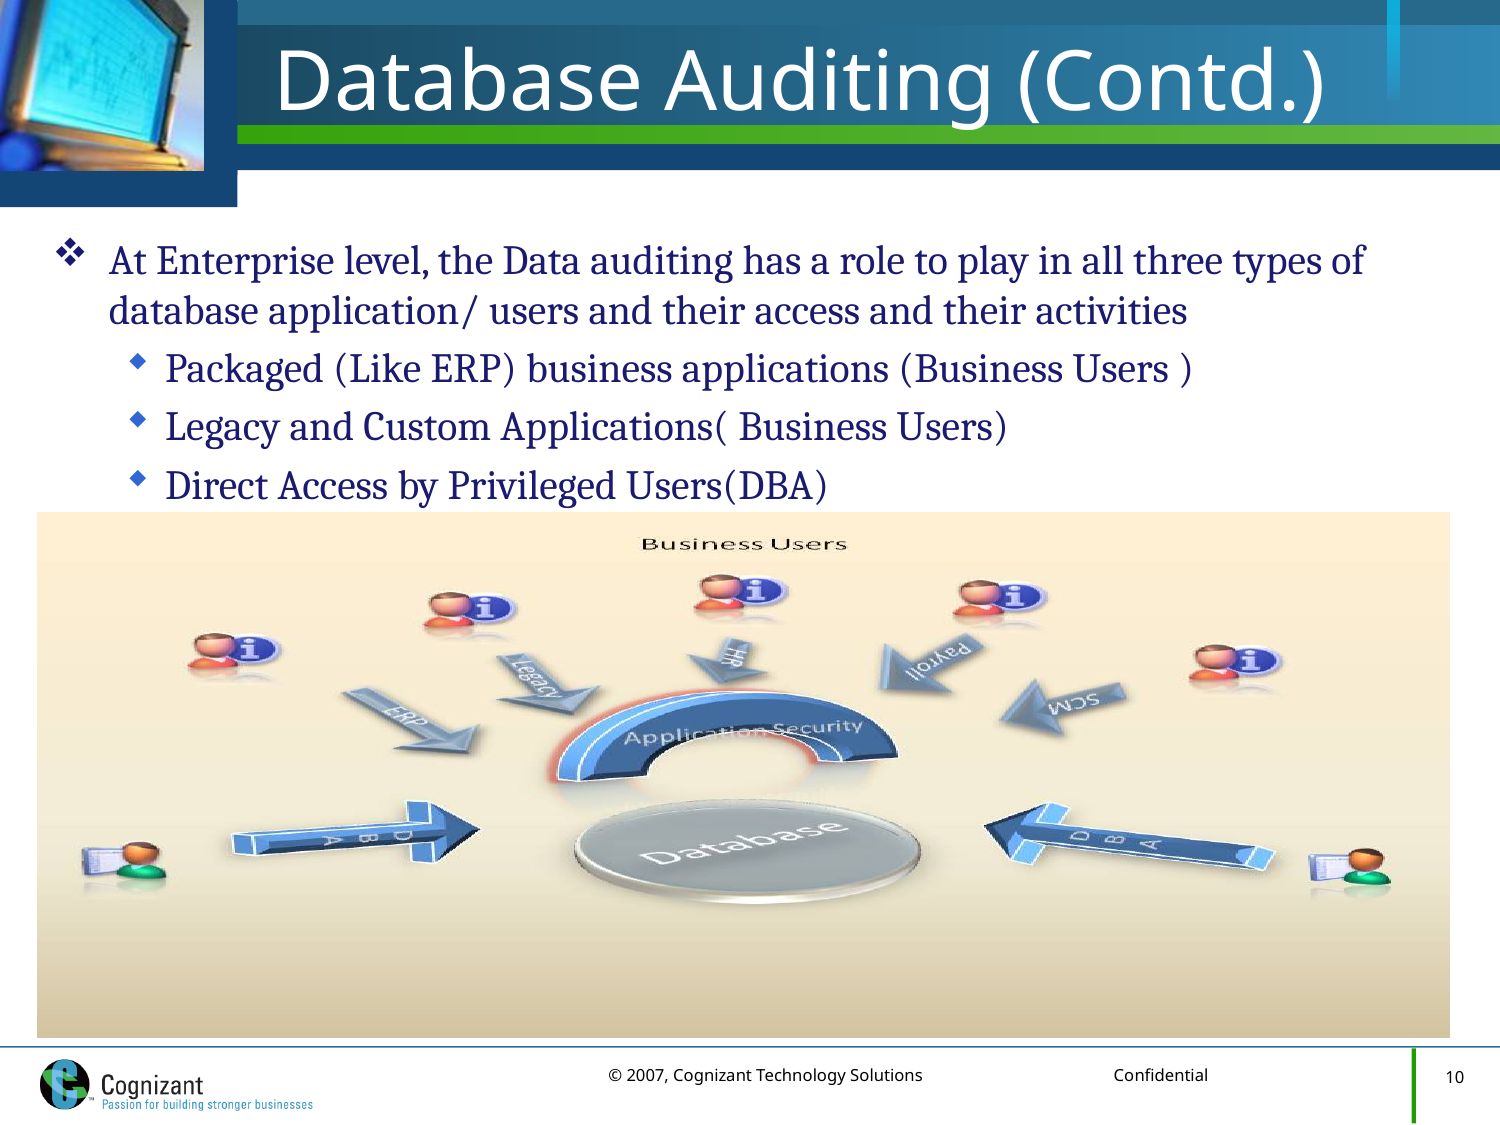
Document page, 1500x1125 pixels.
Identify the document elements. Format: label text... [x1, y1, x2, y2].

title Database Auditing (Contd.) [237, 33, 1363, 122]
picture [39, 1059, 313, 1111]
slide_number 10 [1418, 1058, 1492, 1112]
list At Enterprise level, the Data auditing has a role to play in all three types of database application/ users and their access and their activities Packaged (Like ERP) business applications (Business Users ) Legacy and Custom Applications( Business Users) Direct Access by Privileged Users(DBA) [37, 224, 1463, 1037]
picture [0, 0, 204, 171]
picture [37, 512, 1451, 1038]
